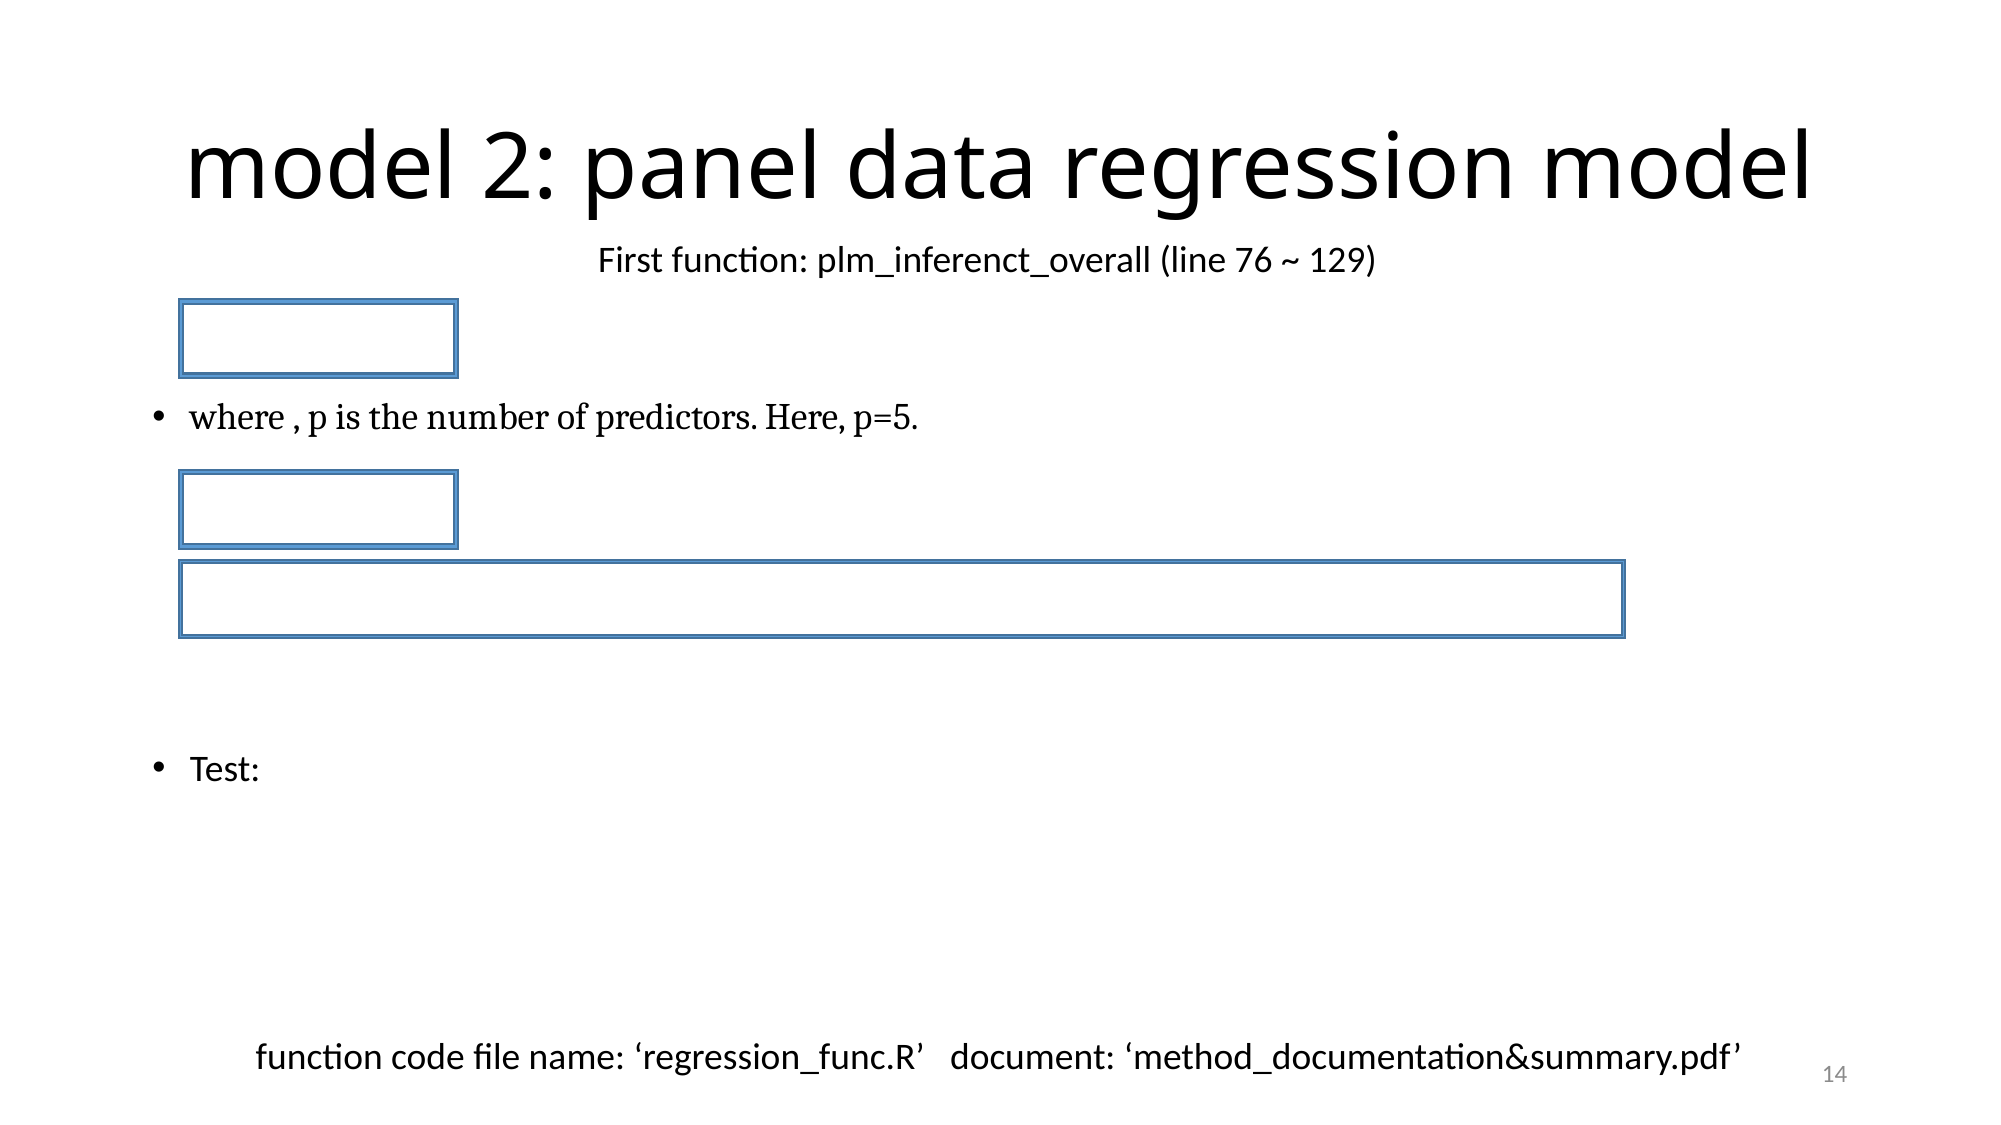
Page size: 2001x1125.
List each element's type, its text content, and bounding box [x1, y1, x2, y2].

text_box [178, 469, 459, 550]
text_box function code file name: ‘regression_func.R’ document: ‘method_documentation&summary.pdf’ [240, 1024, 1759, 1085]
slide_number 14 [1412, 1042, 1863, 1103]
text_box [178, 559, 1626, 639]
title model 2: panel data regression model [137, 59, 1863, 278]
text_box First function: plm_inferenct_overall (line 76 ~ 129) [583, 227, 1393, 288]
text_box [178, 298, 459, 379]
